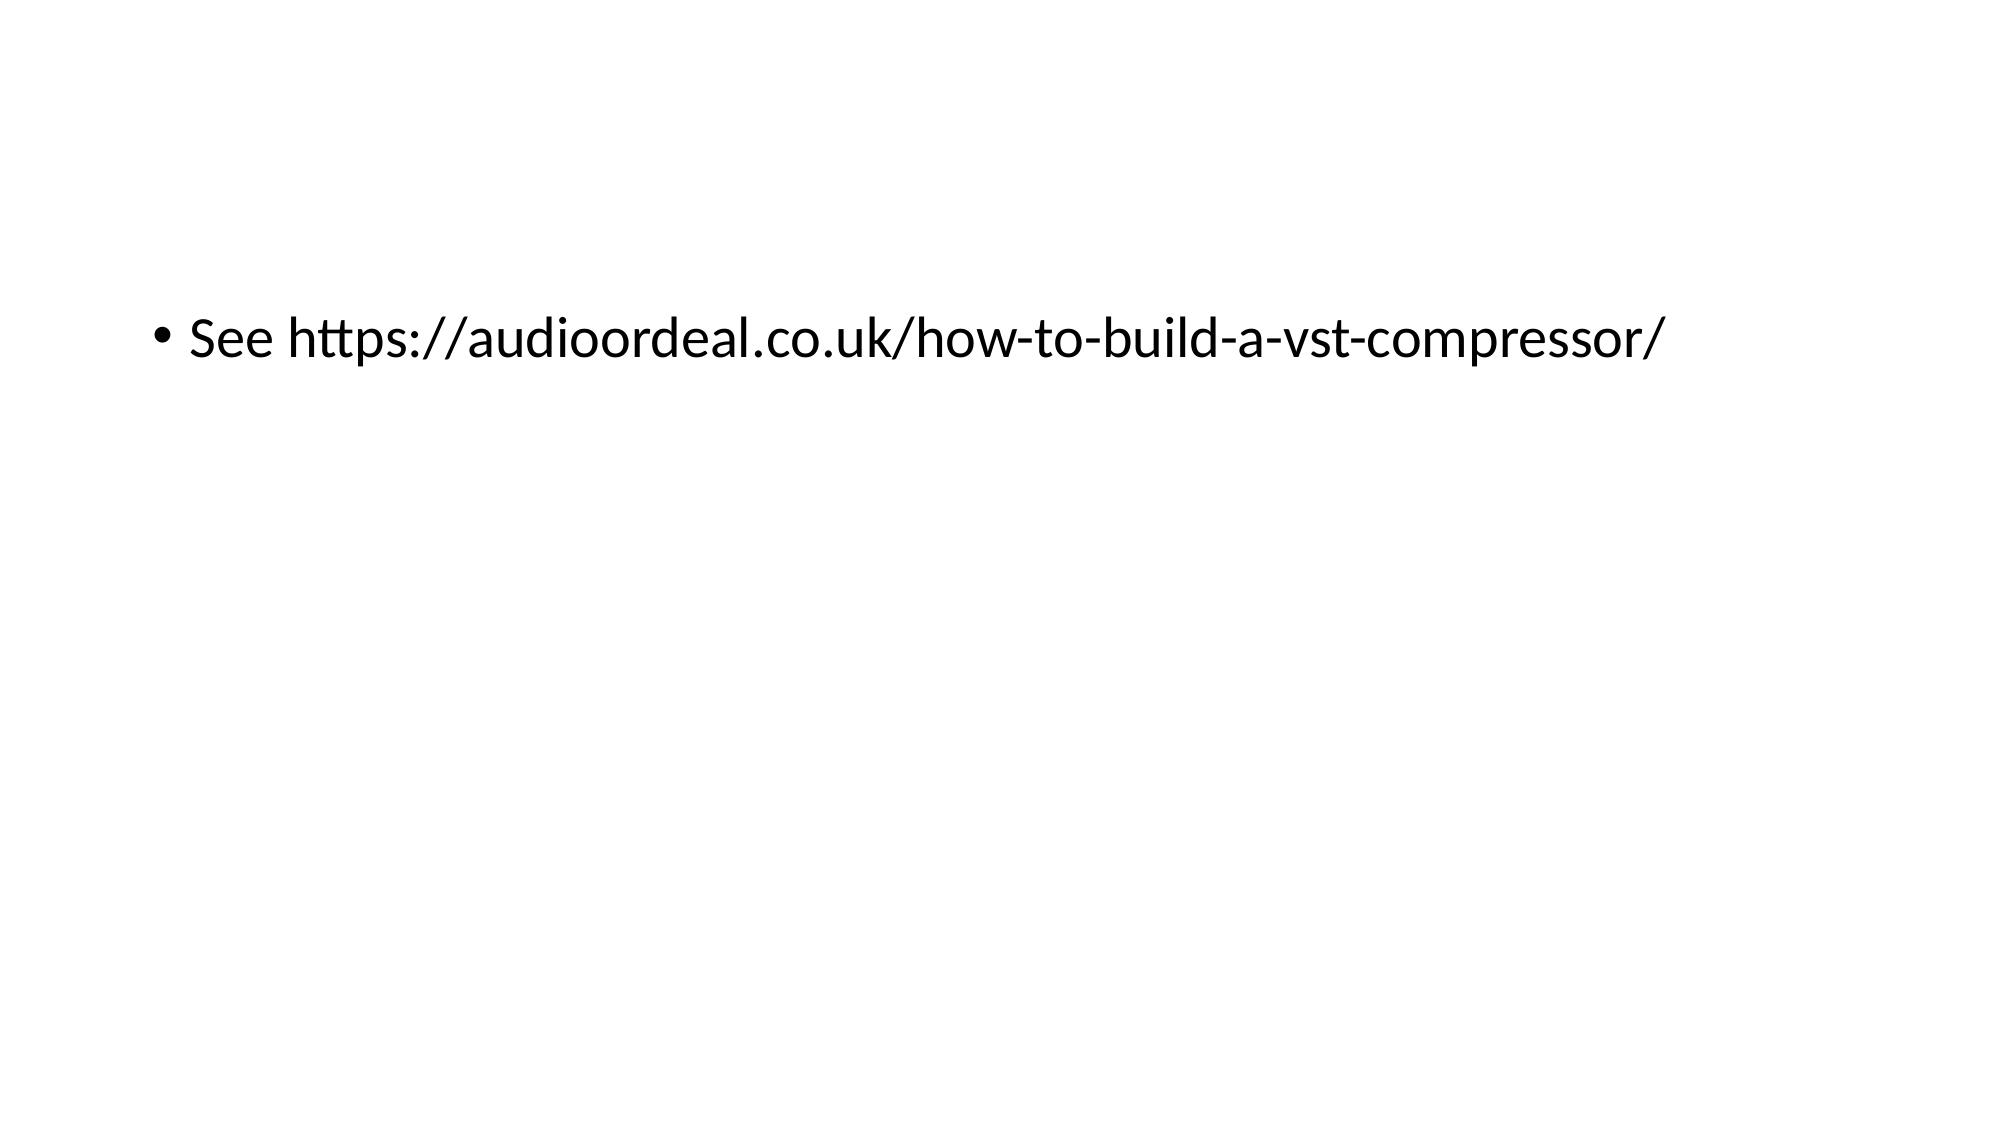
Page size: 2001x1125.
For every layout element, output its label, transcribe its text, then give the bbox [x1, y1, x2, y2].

list See https://audioordeal.co.uk/how-to-build-a-vst-compressor/ [137, 299, 1863, 1014]
